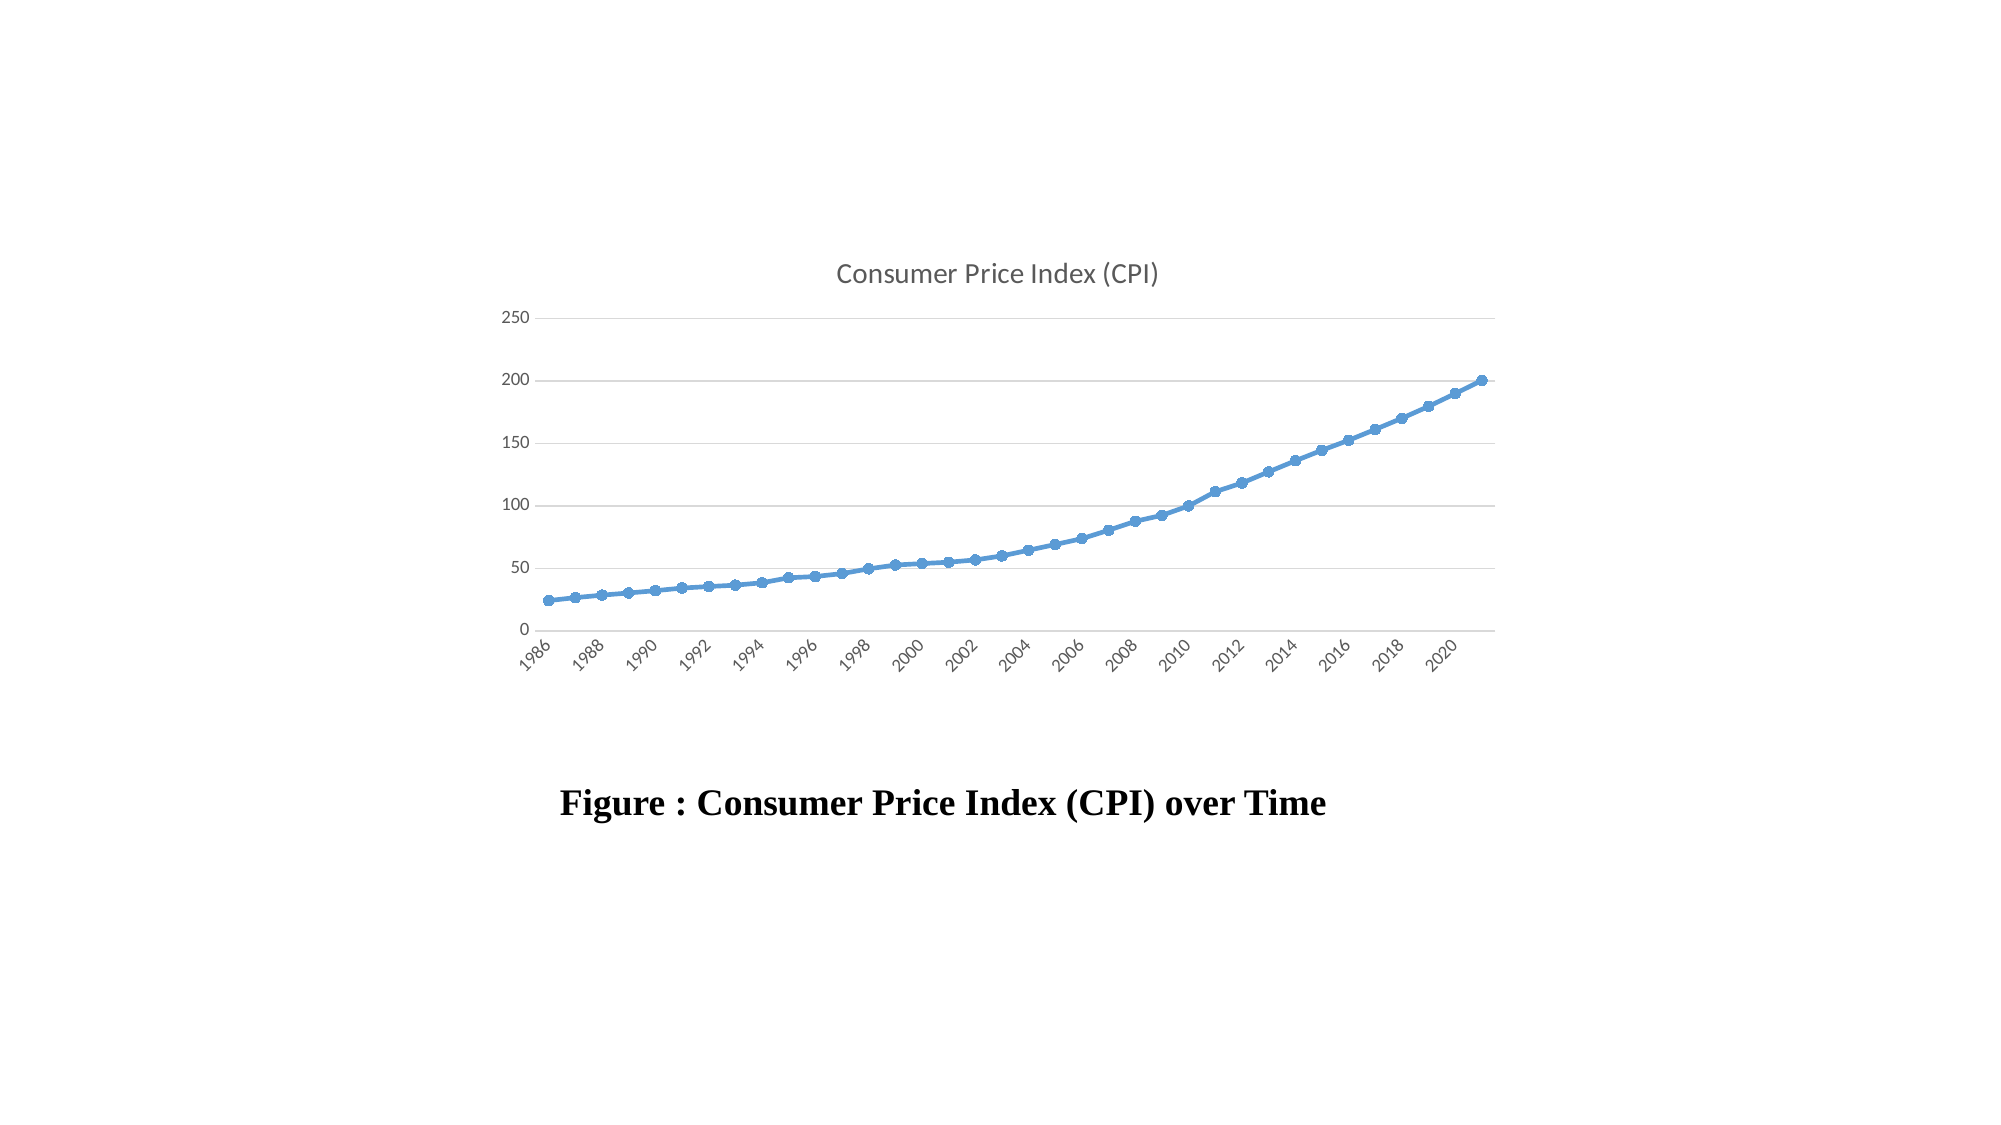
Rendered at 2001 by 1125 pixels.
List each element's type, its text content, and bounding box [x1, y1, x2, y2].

text_box Figure : Consumer Price Index (CPI) over Time [544, 748, 1343, 831]
chart [480, 235, 1517, 686]
